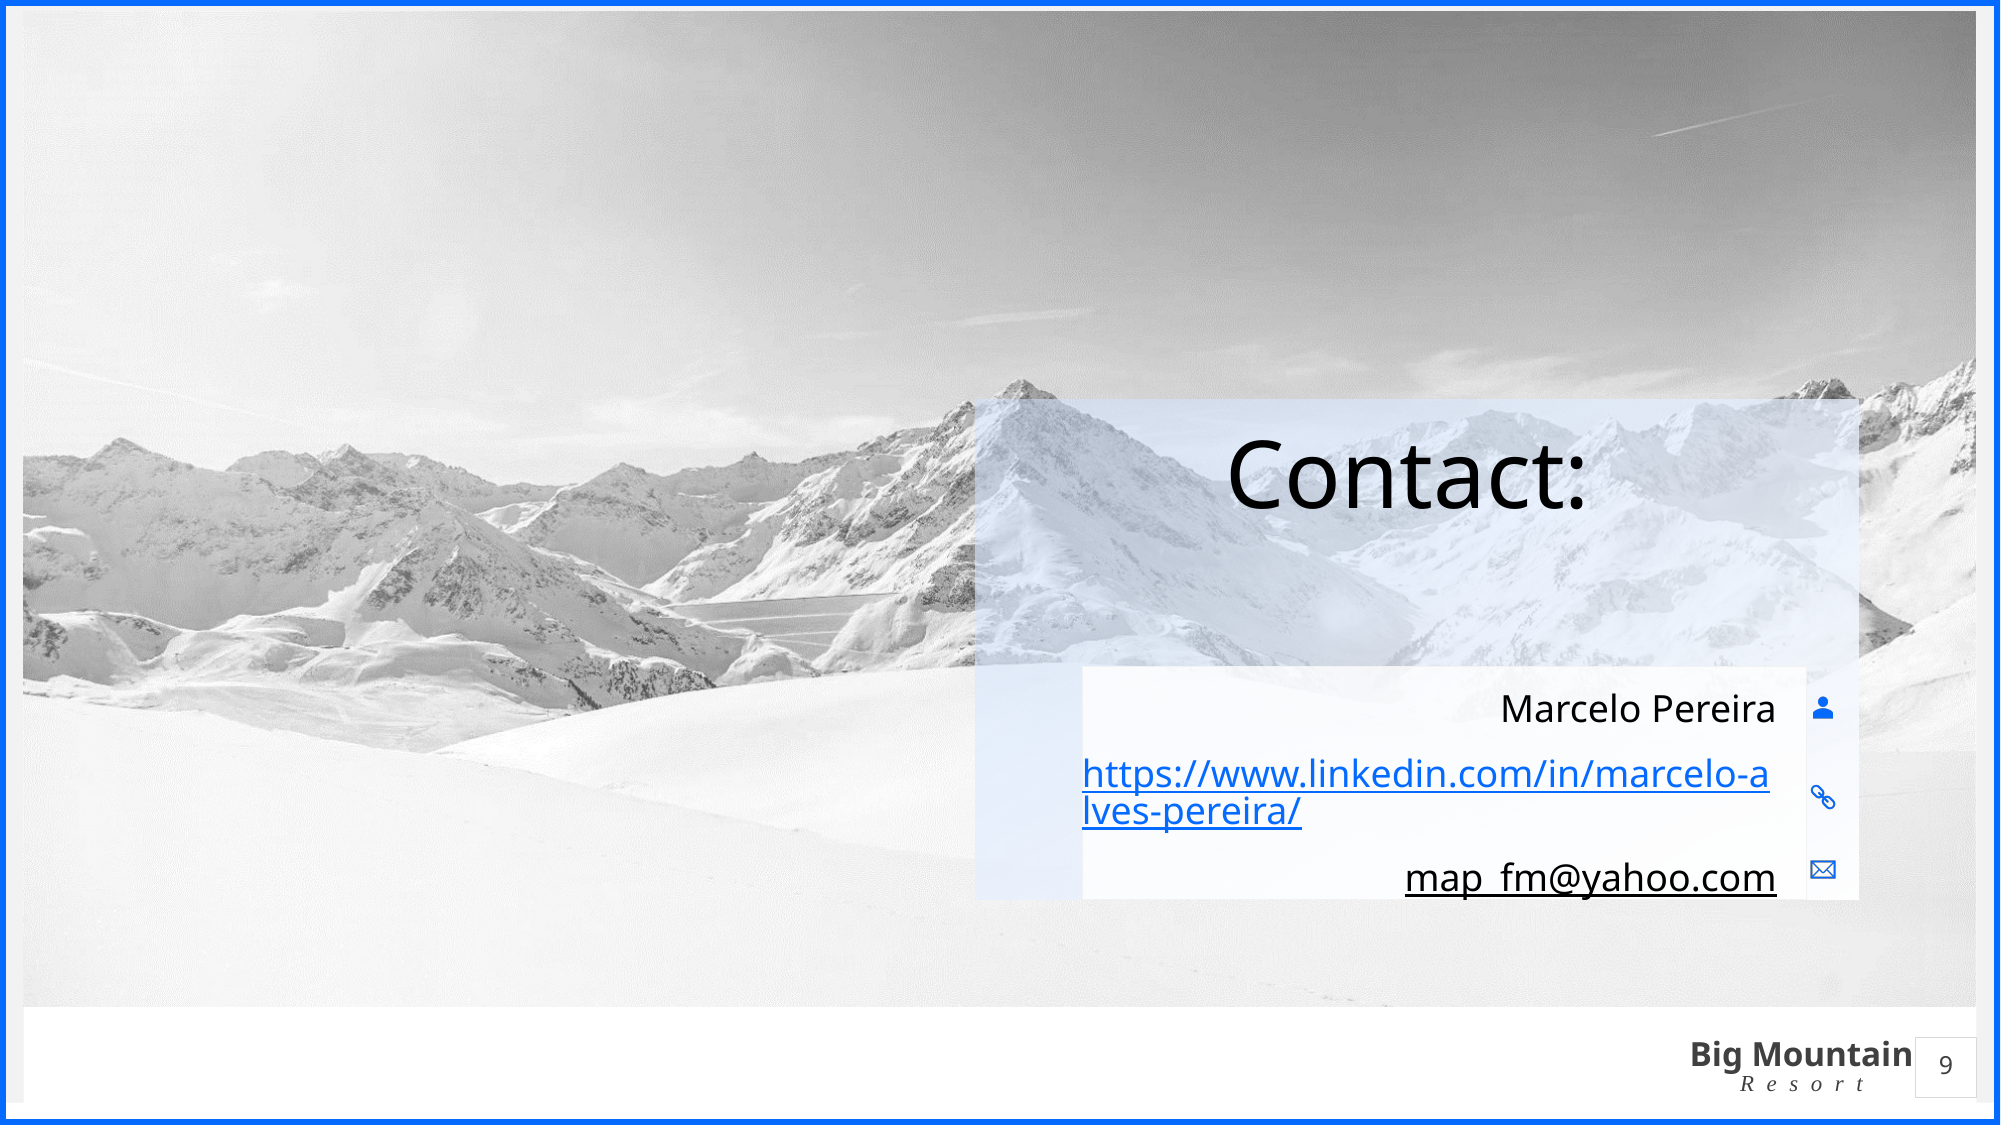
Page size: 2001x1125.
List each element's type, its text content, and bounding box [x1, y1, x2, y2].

picture [23, 11, 1976, 1007]
slide_number 9 [1915, 1037, 1977, 1098]
